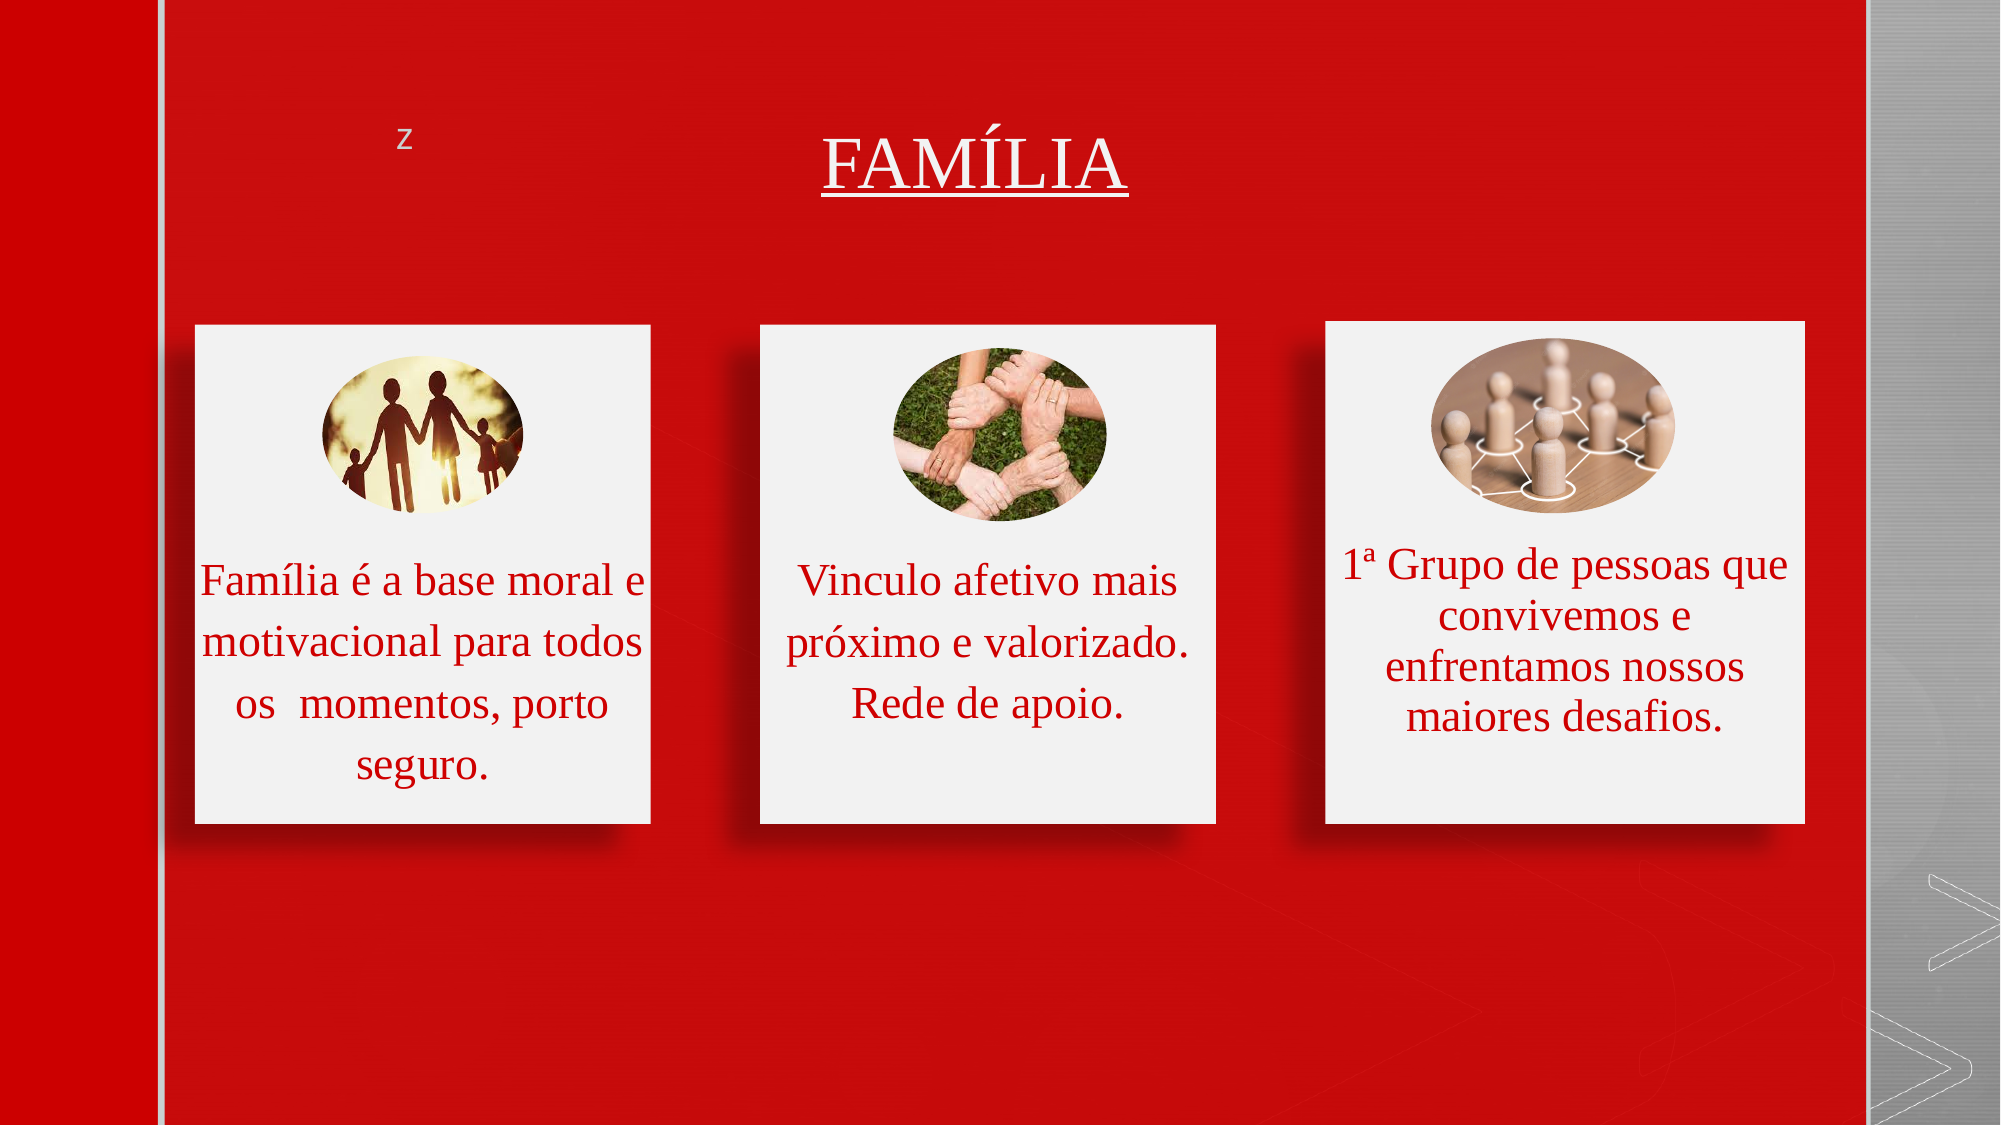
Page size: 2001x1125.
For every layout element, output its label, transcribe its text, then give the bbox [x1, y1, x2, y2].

picture [1871, 0, 2000, 1125]
picture [322, 355, 524, 514]
text_box FAMÍLIA [586, 106, 1364, 211]
picture [1430, 338, 1676, 514]
text_box Vinculo afetivo mais próximo e valorizado. Rede de apoio. [760, 324, 1216, 824]
picture [893, 347, 1107, 522]
text_box 1ª Grupo de pessoas que convivemos e enfrentamos nossos maiores desafios. [1325, 321, 1805, 824]
text_box Família é a base moral e motivacional para todos os momentos, porto seguro. [194, 324, 651, 824]
